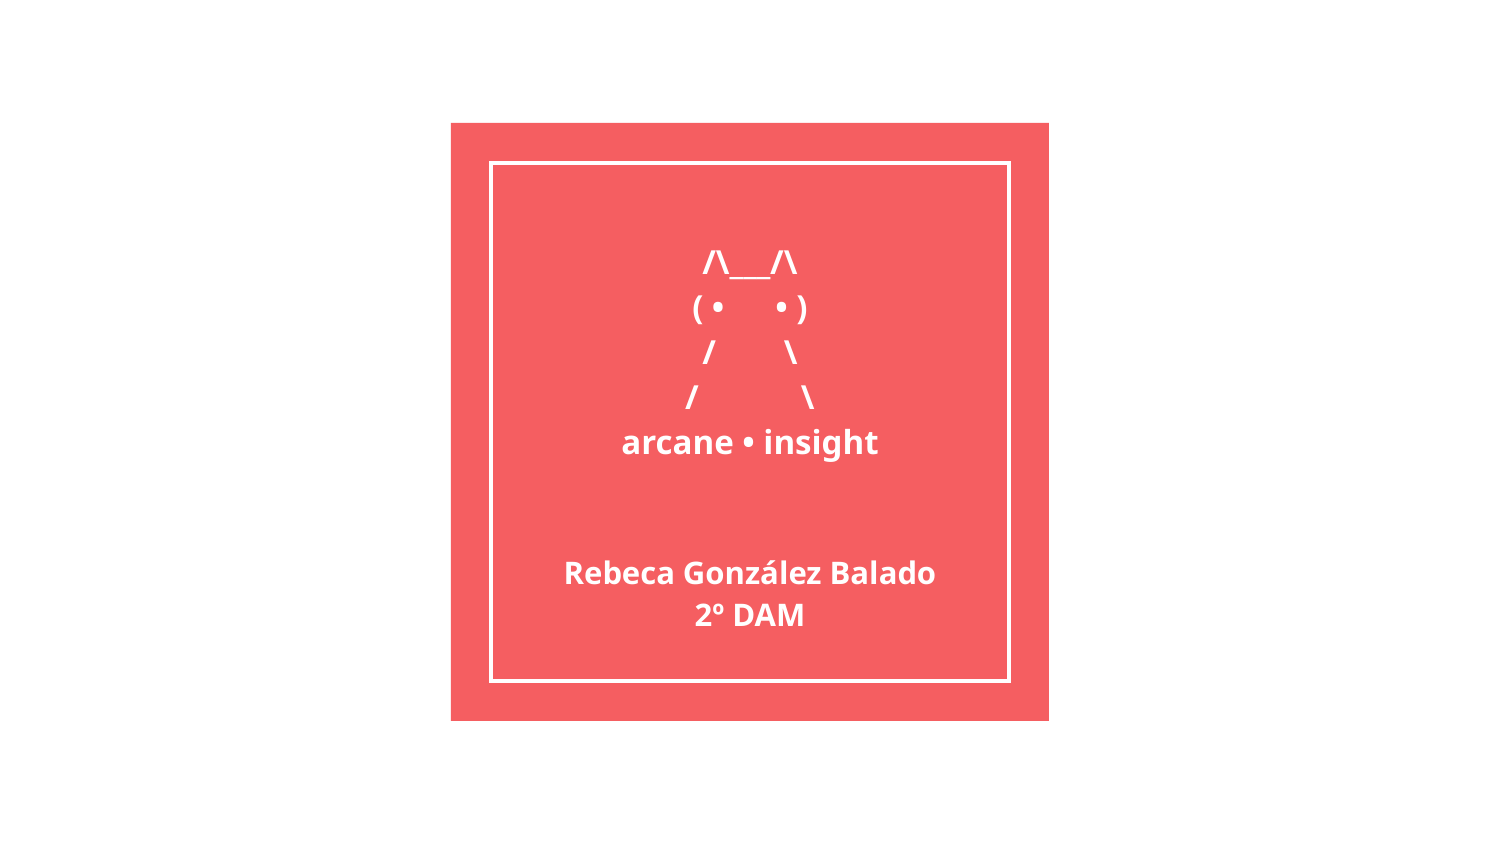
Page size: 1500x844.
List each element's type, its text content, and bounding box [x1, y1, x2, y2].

title /\___/\ ( • • ) / \ / \ arcane • insight [507, 221, 993, 482]
subtitle Rebeca González Balado 2º DAM [507, 535, 993, 651]
